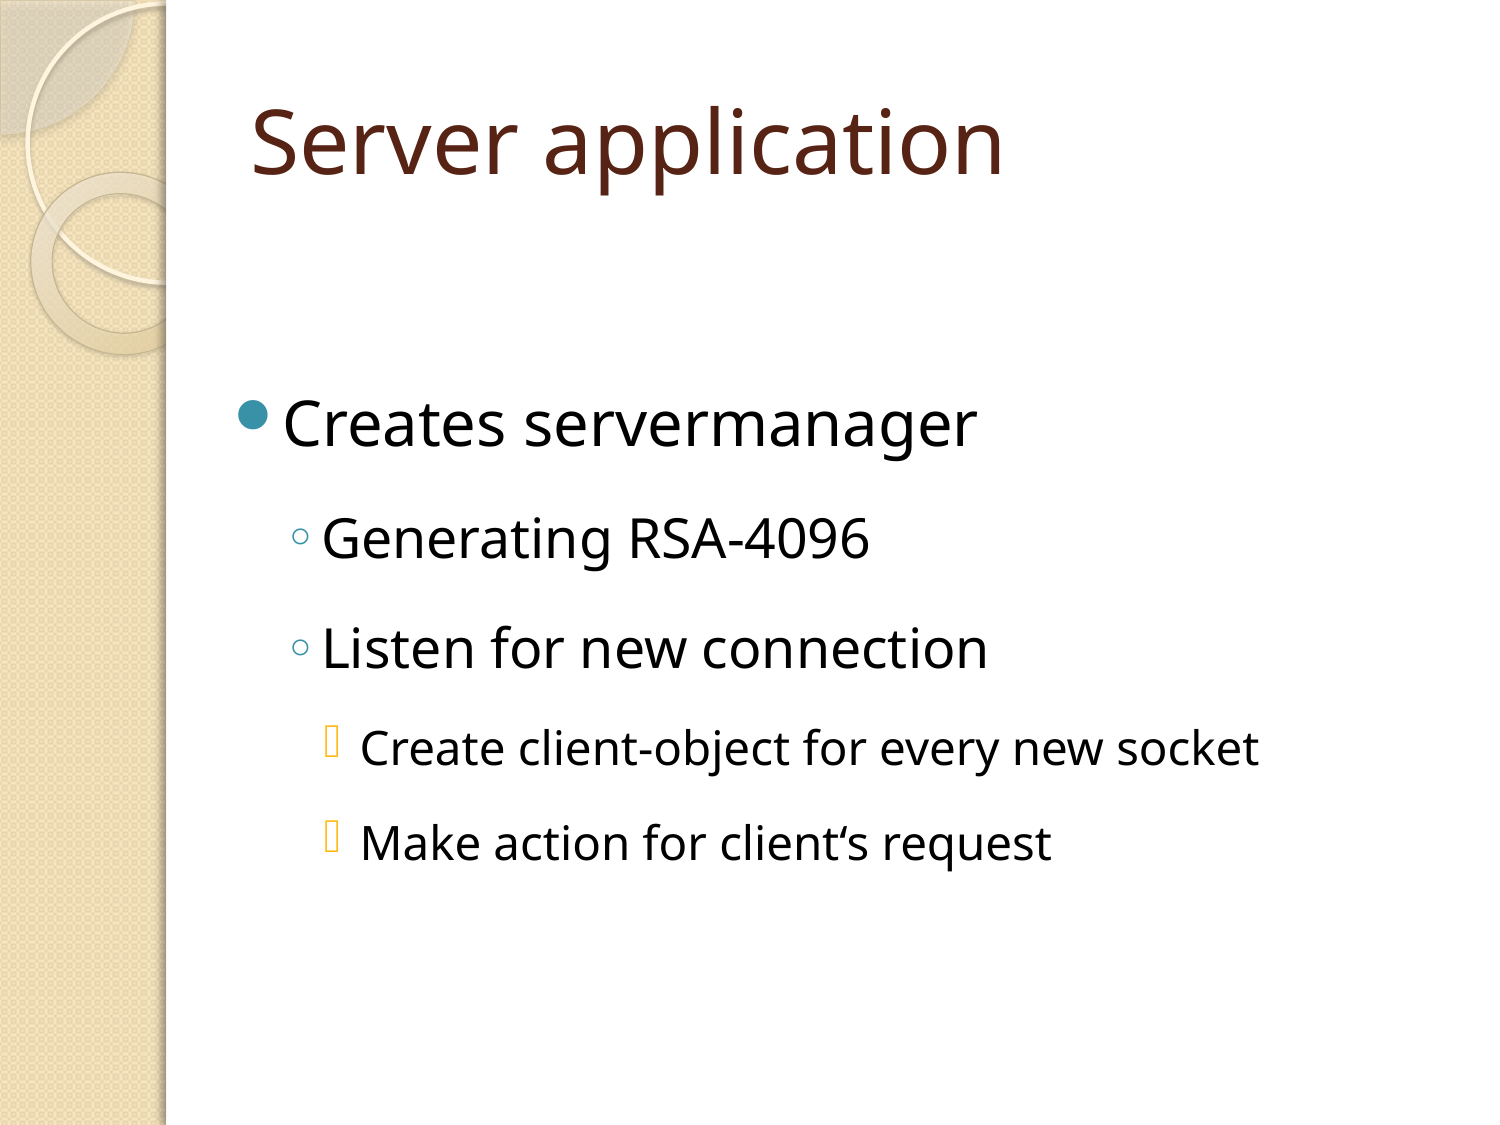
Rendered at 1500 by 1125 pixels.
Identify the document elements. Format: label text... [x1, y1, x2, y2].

list Creates servermanager Generating RSA-4096 Listen for new connection Create client-object for every new socket Make action for client‘s request [206, 338, 1437, 882]
title Server application [235, 45, 1466, 233]
